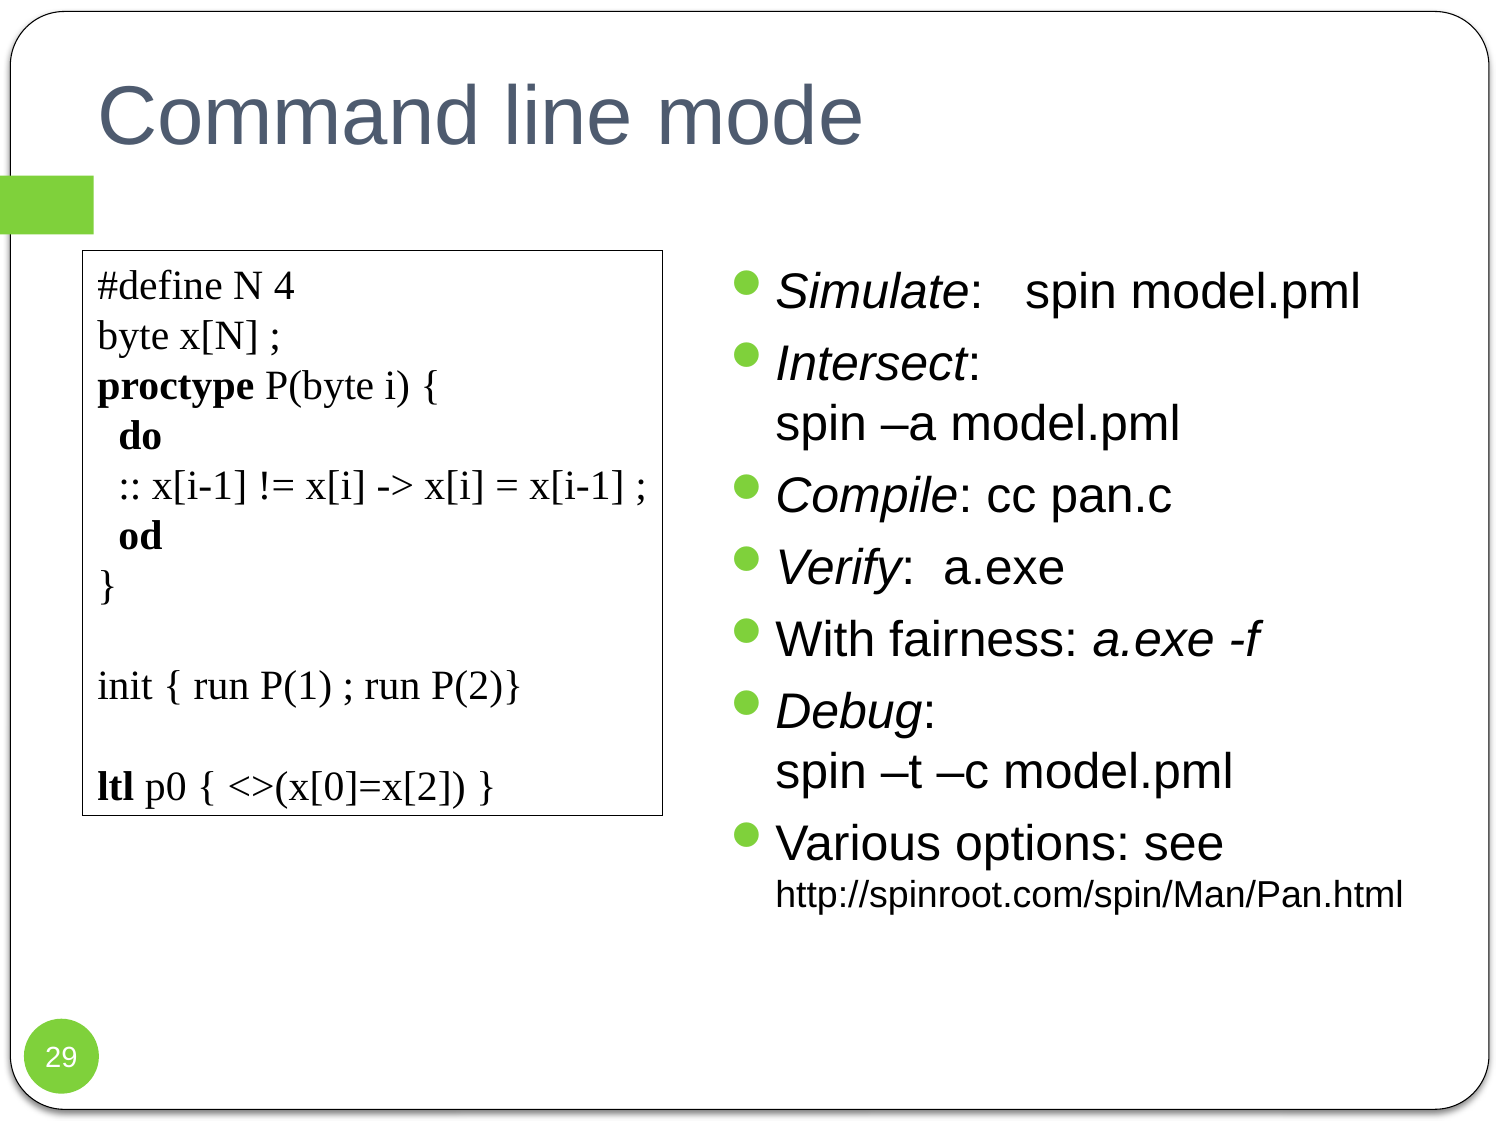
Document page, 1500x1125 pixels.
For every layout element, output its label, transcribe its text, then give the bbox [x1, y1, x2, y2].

slide_number 29 [23, 1018, 99, 1094]
title Command line mode [81, 44, 1454, 177]
text_box #define N 4 byte x[N] ; proctype P(byte i) { do :: x[i-1] != x[i] -> x[i] = x[i-1] ; od } init { run P(1) ; run P(2)} ltl p0 { <>(x[0]=x[2]) } [82, 250, 663, 816]
list Simulate: spin model.pml Intersect: spin –a model.pml Compile: cc pan.c Verify: a.exe With fairness: a.exe -f Debug: spin –t –c model.pml Various options: see http://spinroot.com/spin/Man/Pan.html [715, 250, 1477, 1070]
